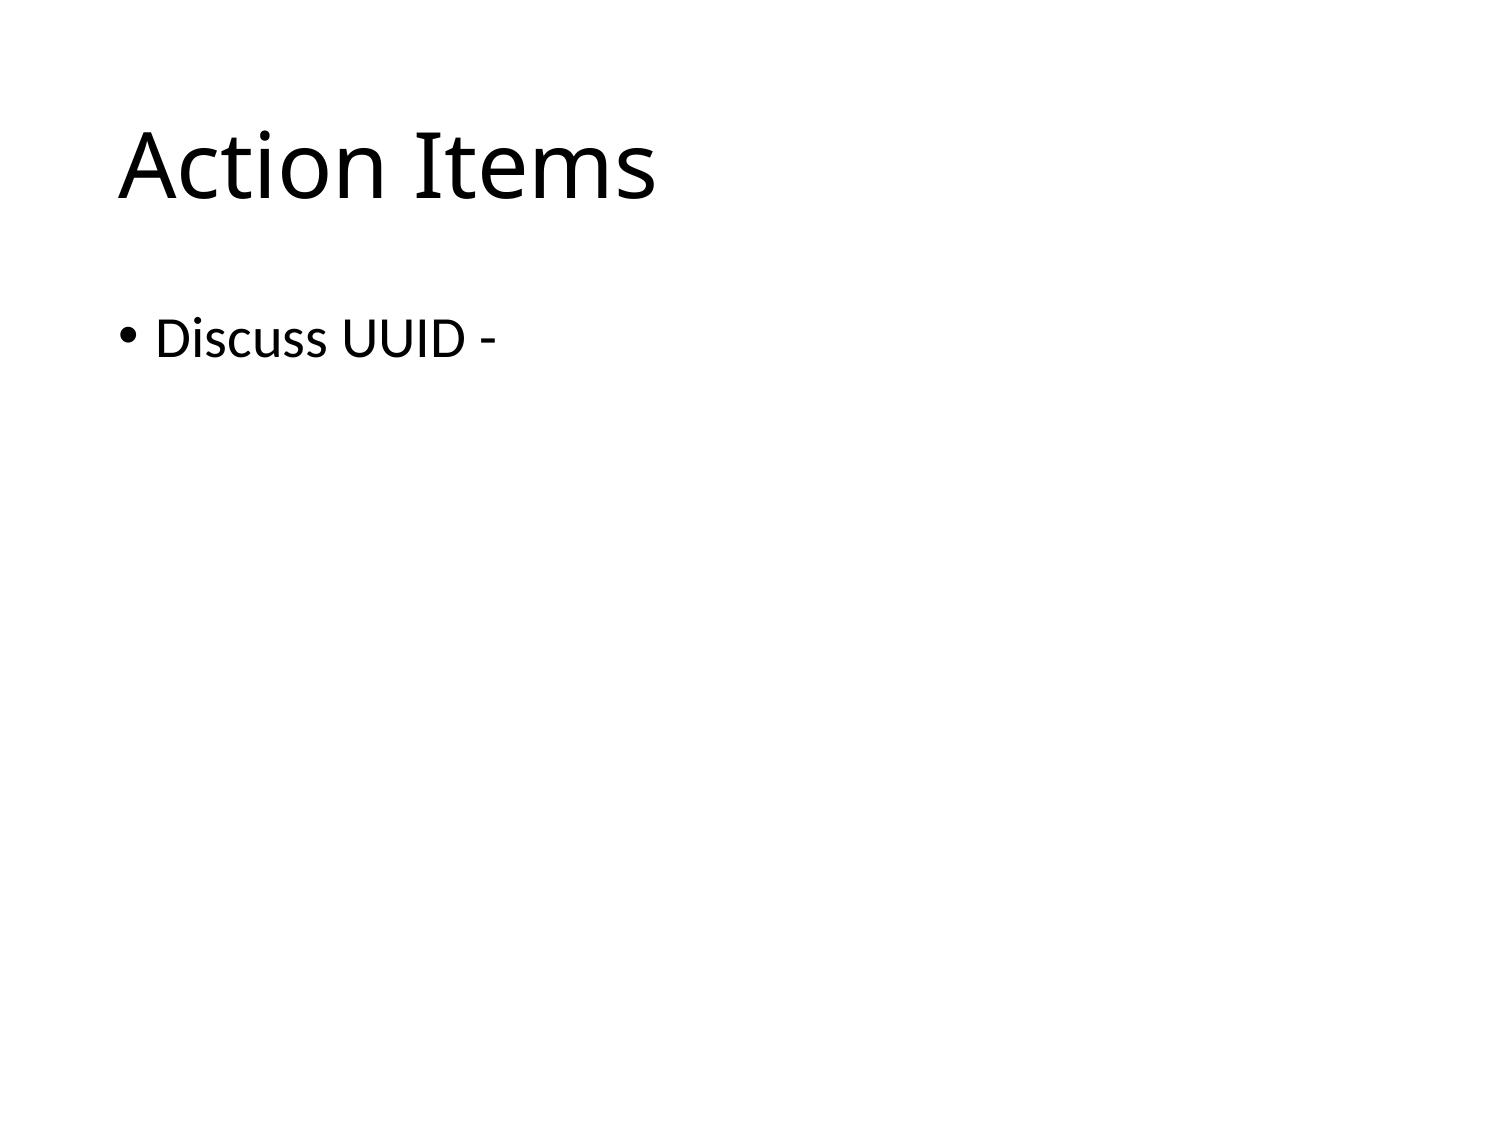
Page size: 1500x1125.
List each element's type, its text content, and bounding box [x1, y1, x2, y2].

title Action Items [103, 59, 1397, 278]
list Discuss UUID - [103, 299, 1397, 1014]
